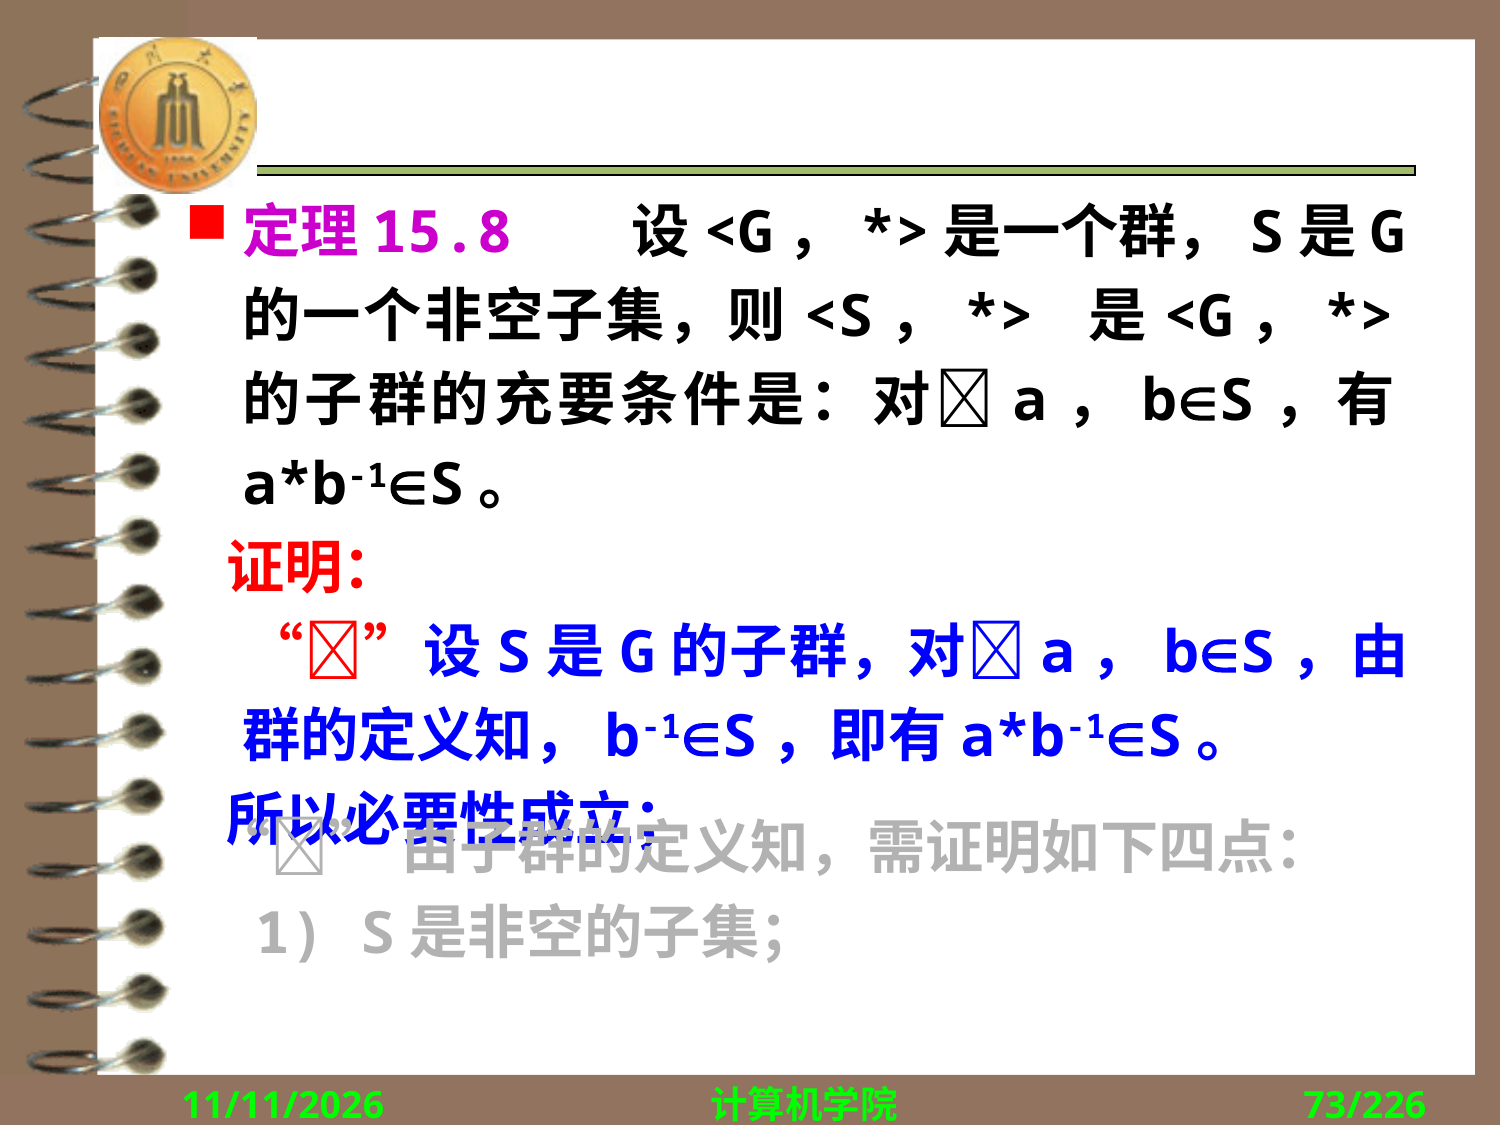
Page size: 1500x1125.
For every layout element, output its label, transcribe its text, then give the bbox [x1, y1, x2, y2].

footer 计算机学院 [479, 1073, 1128, 1100]
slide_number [166, 1073, 479, 1100]
picture [0, 0, 257, 1075]
slide_number 73/226 [1128, 1073, 1442, 1100]
text_box 定理15.8 设<G，*>是一个群，S是G的一个非空子集，则<S，*> 是<G，*>的子群的充要条件是：对a，bS，有a*b-1S。 证明： “”设S是G的子群，对a，bS，由群的定义知，b-1S，即有a*b-1S。 所以必要性成立； [171, 172, 1424, 789]
list “”由子群的定义知，需证明如下四点： 1) S是非空的子集； [171, 789, 1459, 973]
